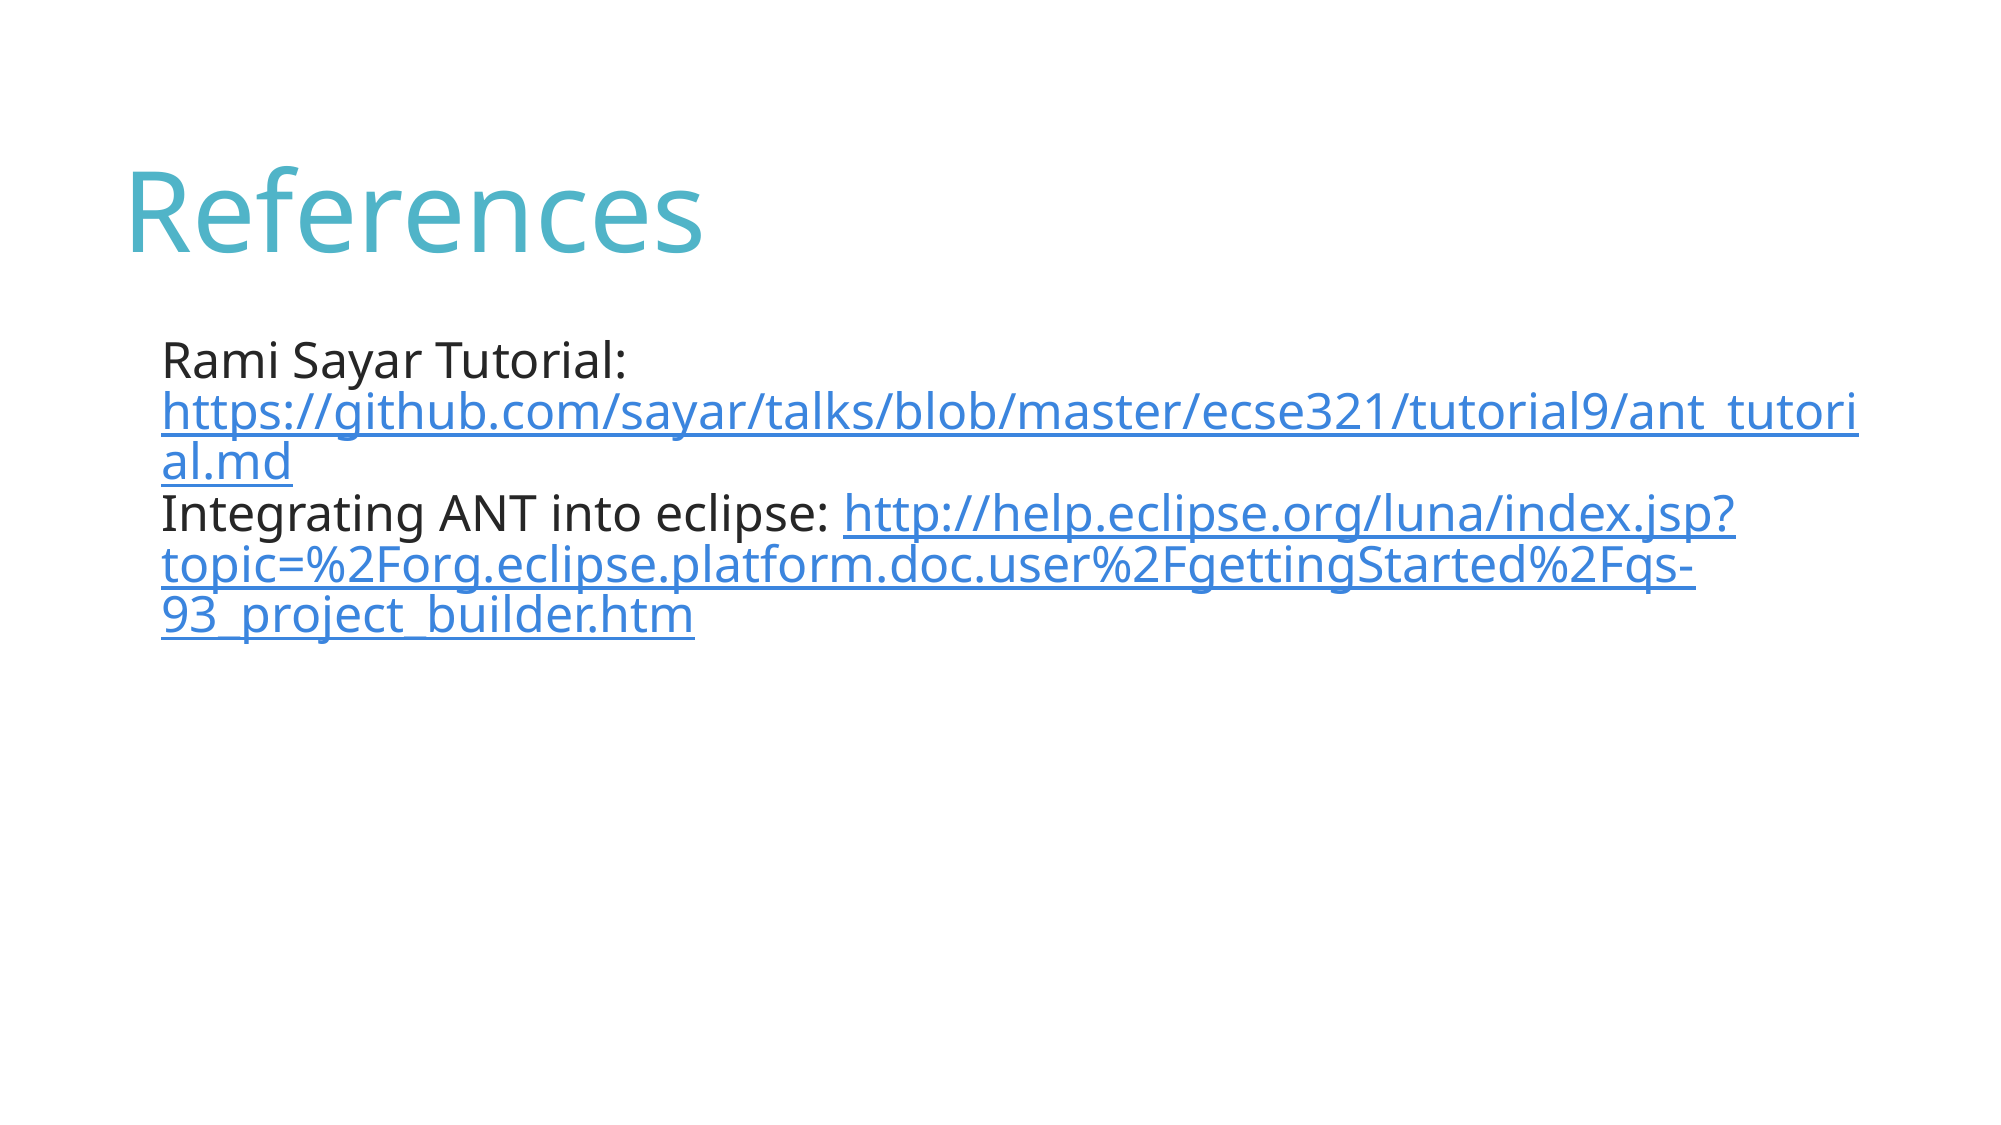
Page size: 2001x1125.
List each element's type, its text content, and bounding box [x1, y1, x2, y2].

text_box References [107, 81, 1875, 354]
text_box Rami Sayar Tutorial: https://github.com/sayar/talks/blob/master/ecse321/tutorial9/ant_tutorial.md Integrating ANT into eclipse: http://help.eclipse.org/luna/index.jsp?topic=%2Forg.eclipse.platform.doc.user%2FgettingStarted%2Fqs-93_project_builder.htm [110, 329, 1875, 948]
